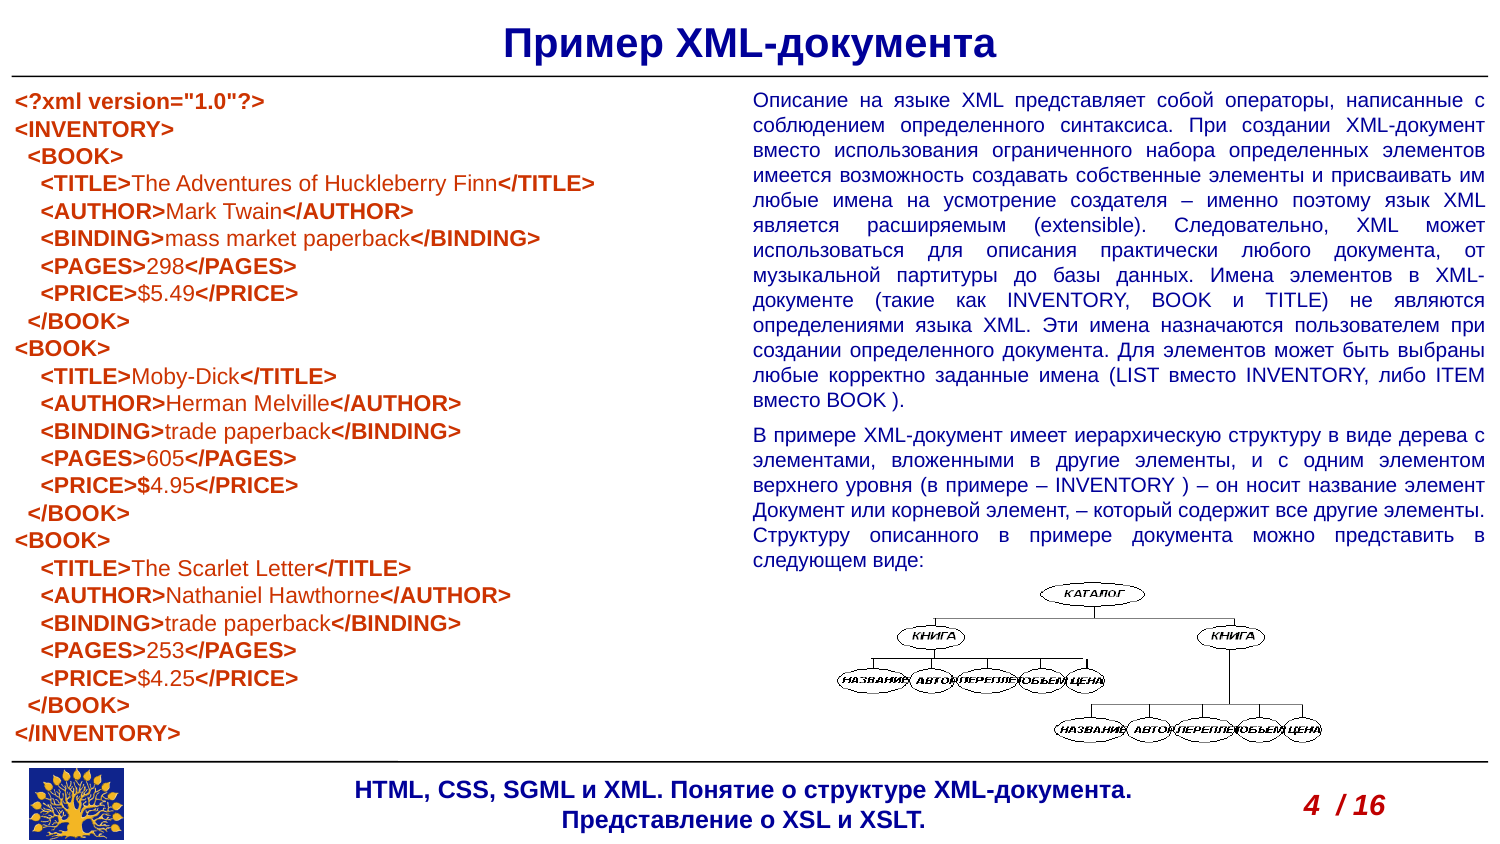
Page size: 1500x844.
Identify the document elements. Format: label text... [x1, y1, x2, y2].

text_box Описание на языке XML представляет собой операторы, написанные с соблюдением определенного синтаксиса. При создании XML-документ вместо использования ограниченного набора определенных элементов имеется возможность создавать собственные элементы и присваивать им любые имена на усмотрение создателя – именно поэтому язык XML является расширяемым (extensible). Следовательно, XML может использоваться для описания практически любого документа, от музыкальной партитуры до базы данных. Имена элементов в XML-документе (такие как INVENTORY, BOOK и TITLE) не являются определениями языка XML. Эти имена назначаются пользователем при создании определенного документа. Для элементов может быть выбраны любые корректно заданные имена (LIST вместо INVENTORY, либо ITEM вместо BOOK ). В примере XML-документ имеет иерархическую структуру в виде дерева с элементами, вложенными в другие элементы, и с одним элементом верхнего уровня (в примере – INVENTORY ) – он носит название элемент Документ или корневой элемент, – который содержит все другие элементы. Структуру описанного в примере документа можно представить в следующем виде: [750, 79, 1500, 580]
picture [832, 575, 1328, 753]
text_box Пример XML-документа [0, 8, 1500, 76]
text_box <?xml version="1.0"?> <INVENTORY> <BOOK> <TITLE>The Adventures of Huckleberry Finn</TITLE> <AUTHOR>Mark Twain</AUTHOR> <BINDING>mass market paperback</BINDING> <PAGES>298</PAGES> <PRICE>$5.49</PRICE> </BOOK> <BOOK> <TITLE>Moby-Dick</TITLE> <AUTHOR>Herman Melville</AUTHOR> <BINDING>trade paperback</BINDING> <PAGES>605</PAGES> <PRICE>$4.95</PRICE> </BOOK> <BOOK> <TITLE>The Scarlet Letter</TITLE> <AUTHOR>Nathaniel Hawthorne</AUTHOR> <BINDING>trade paperback</BINDING> <PAGES>253</PAGES> <PRICE>$4.25</PRICE> </BOOK> </INVENTORY> [0, 79, 750, 754]
picture [29, 768, 124, 840]
